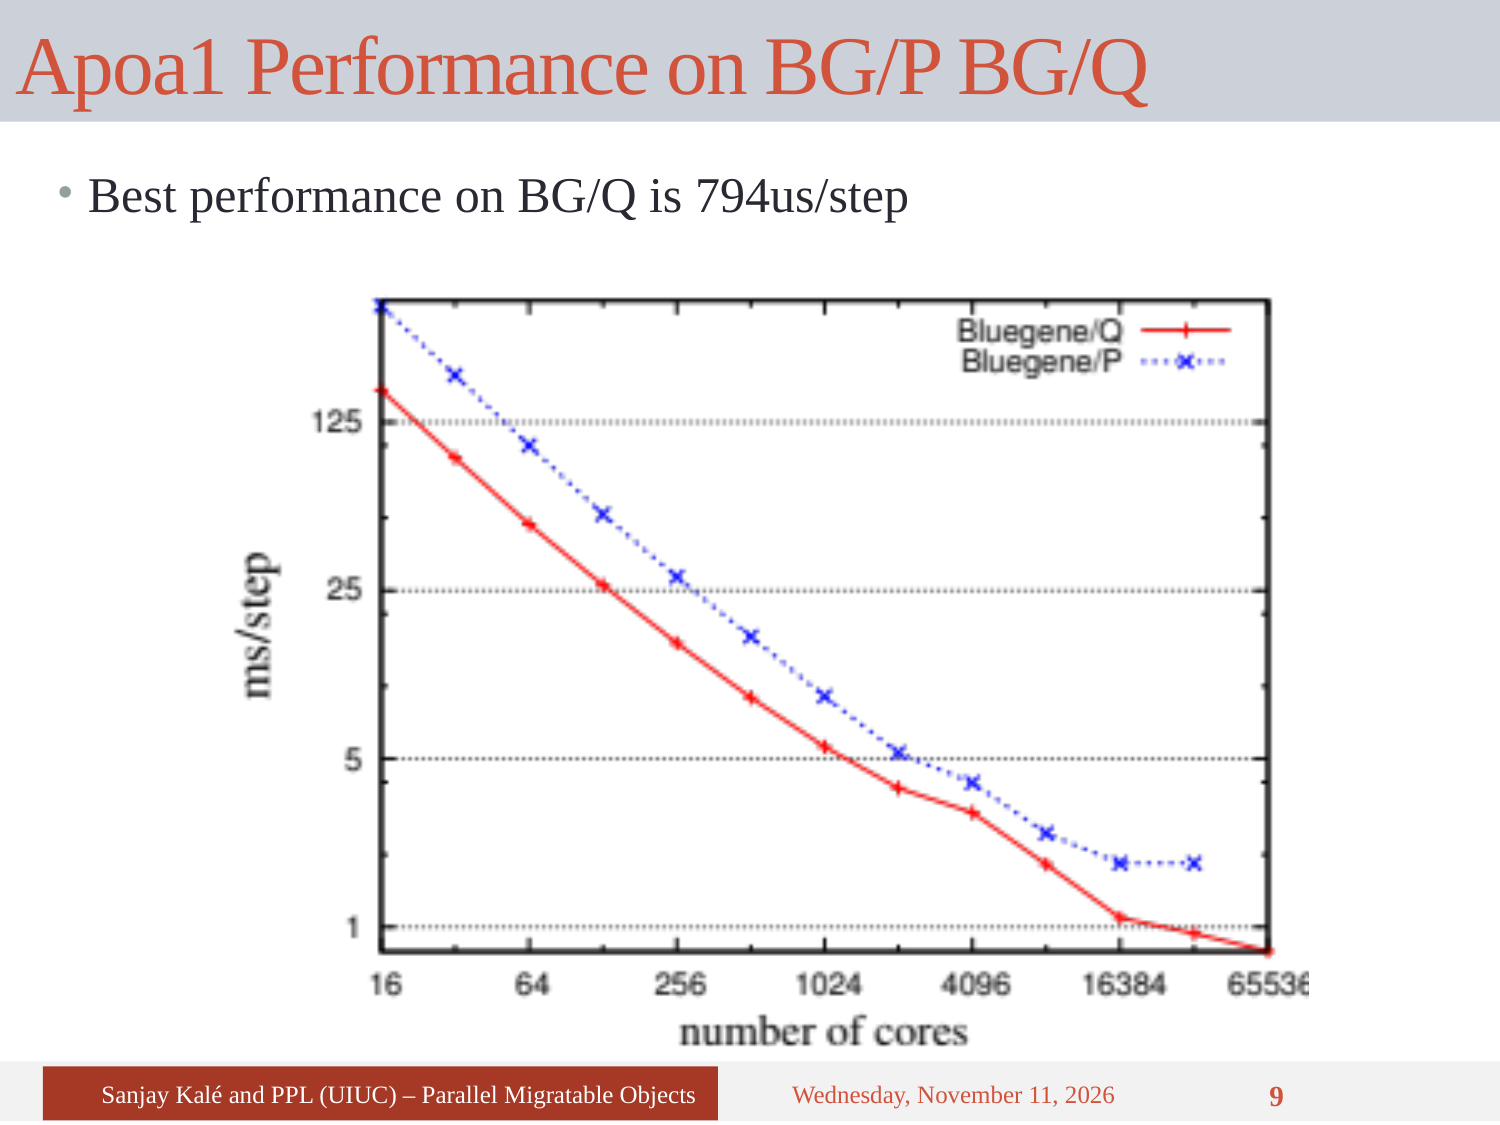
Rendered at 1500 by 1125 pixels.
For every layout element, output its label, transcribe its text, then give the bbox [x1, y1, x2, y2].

title Apoa1 Performance on BG/P BG/Q [0, 0, 1500, 122]
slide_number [777, 1066, 1225, 1121]
picture [192, 266, 1310, 1047]
list Best performance on BG/Q is 794us/step [42, 154, 1457, 1047]
footer Sanjay Kalé and PPL (UIUC) – Parallel Migratable Objects [42, 1066, 718, 1121]
slide_number 9 [1254, 1067, 1457, 1122]
